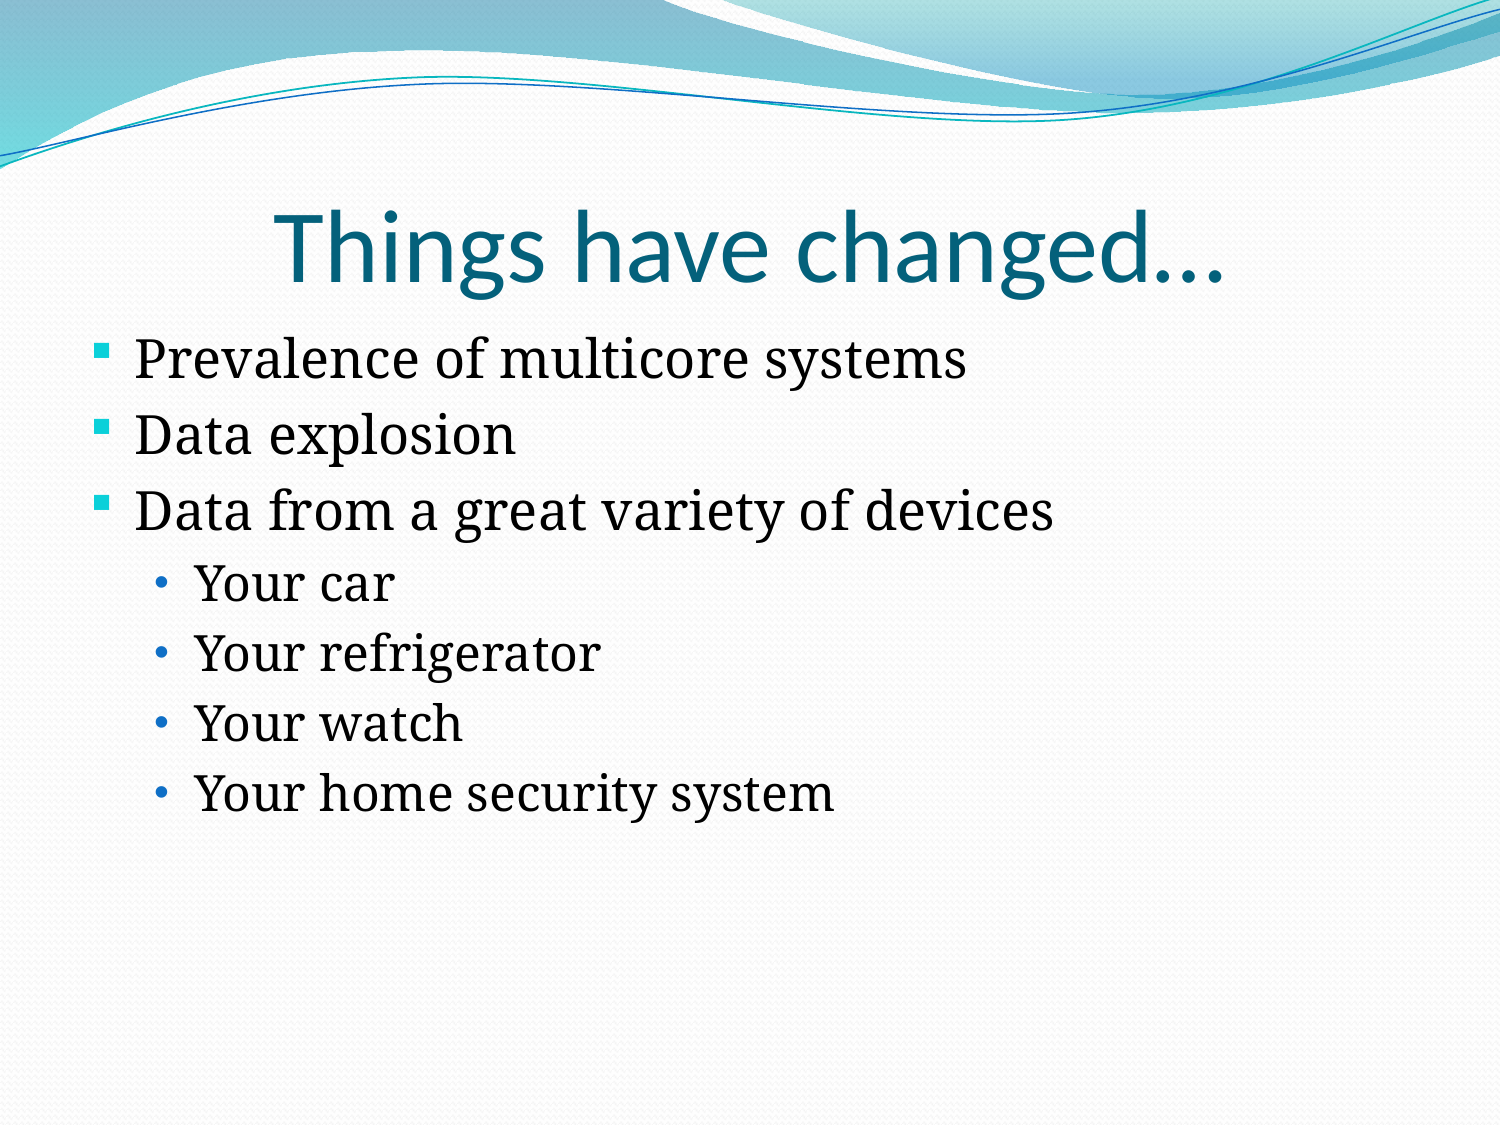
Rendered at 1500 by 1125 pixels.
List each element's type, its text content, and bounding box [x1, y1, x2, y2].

title Things have changed… [75, 115, 1425, 303]
list Prevalence of multicore systems Data explosion Data from a great variety of devices Your car Your refrigerator Your watch Your home security system [75, 317, 1425, 1038]
